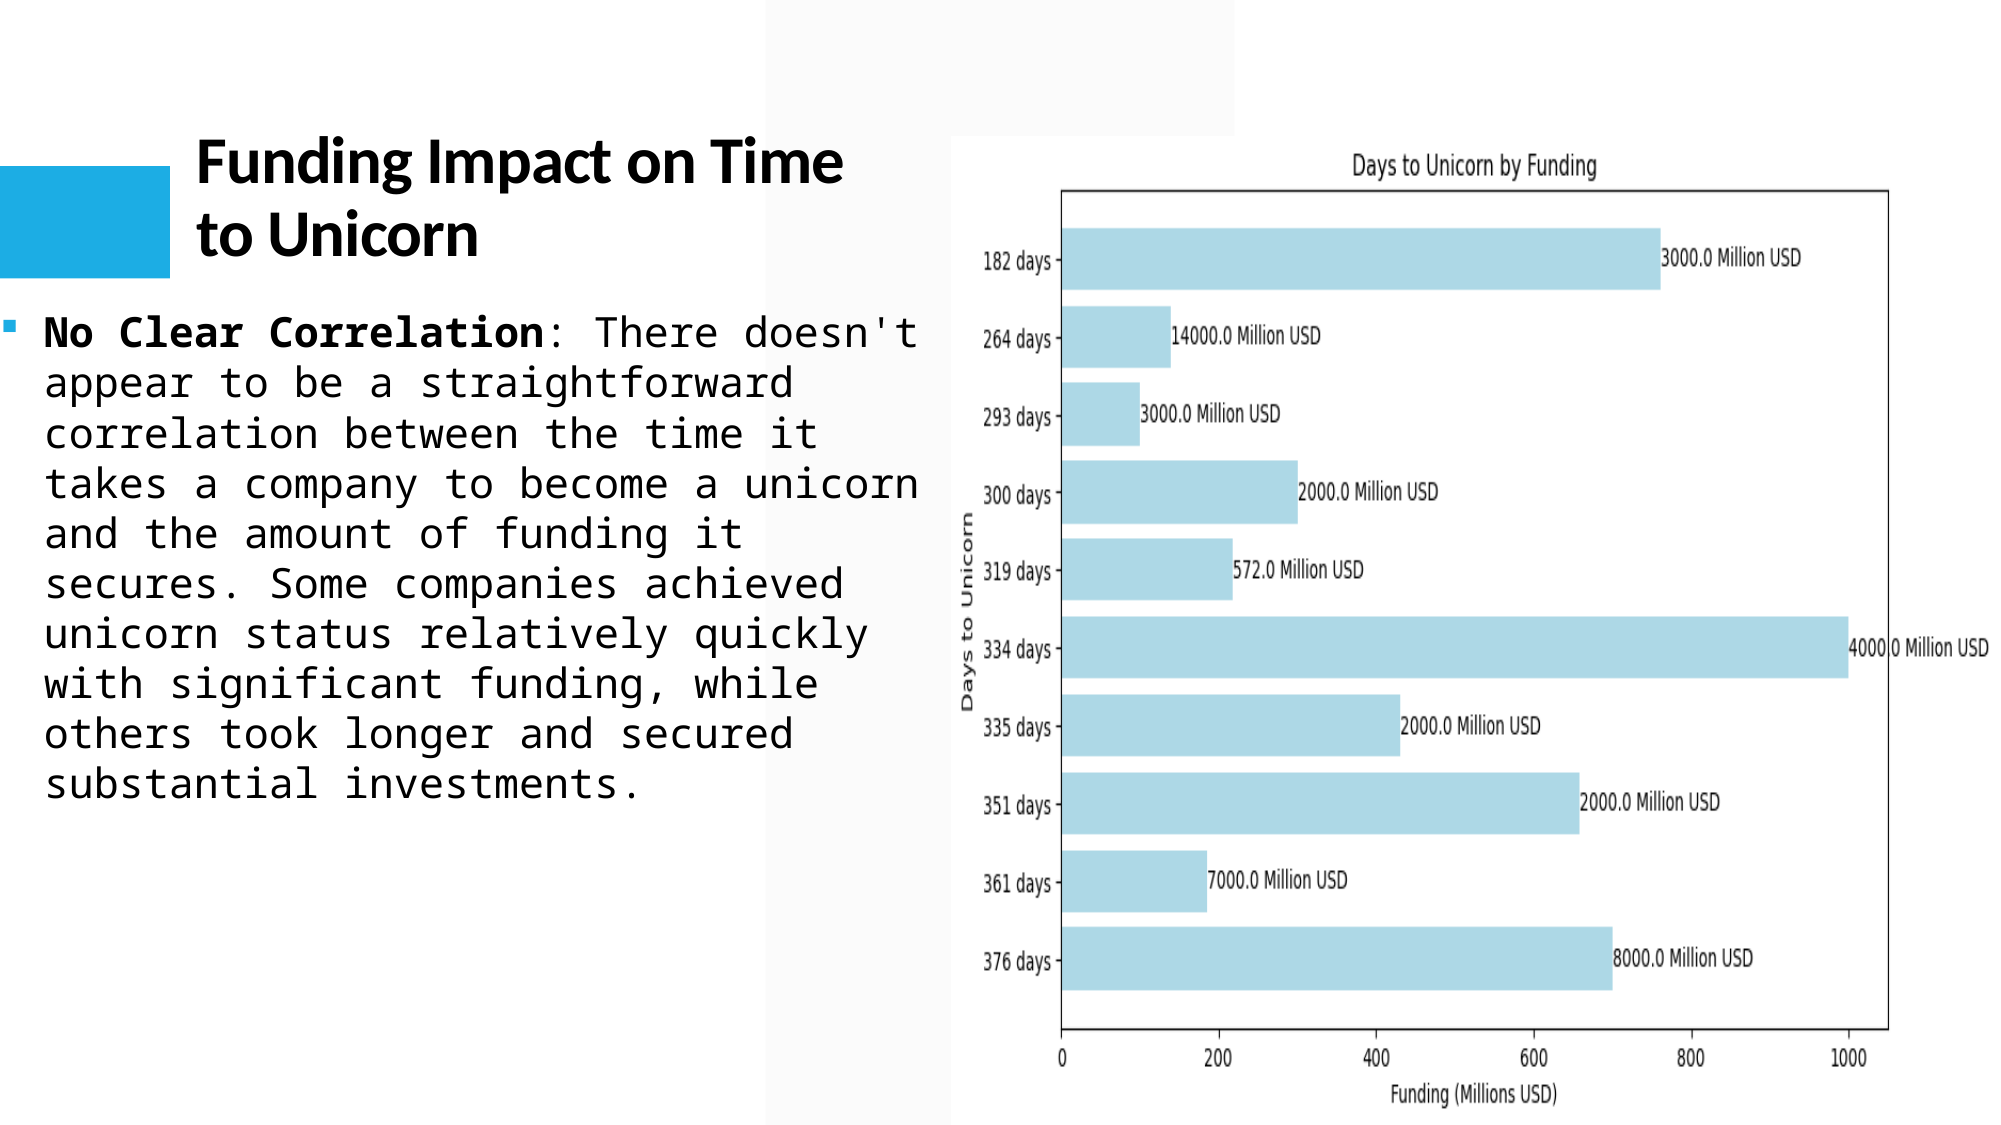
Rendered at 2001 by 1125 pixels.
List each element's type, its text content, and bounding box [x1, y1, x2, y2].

picture [950, 136, 2000, 1125]
title Funding Impact on Time to Unicorn [181, 114, 902, 279]
list No Clear Correlation: There doesn't appear to be a straightforward correlation between the time it takes a company to become a unicorn and the amount of funding it secures. Some companies achieved unicorn status relatively quickly with significant funding, while others took longer and secured substantial investments. [0, 298, 948, 1125]
